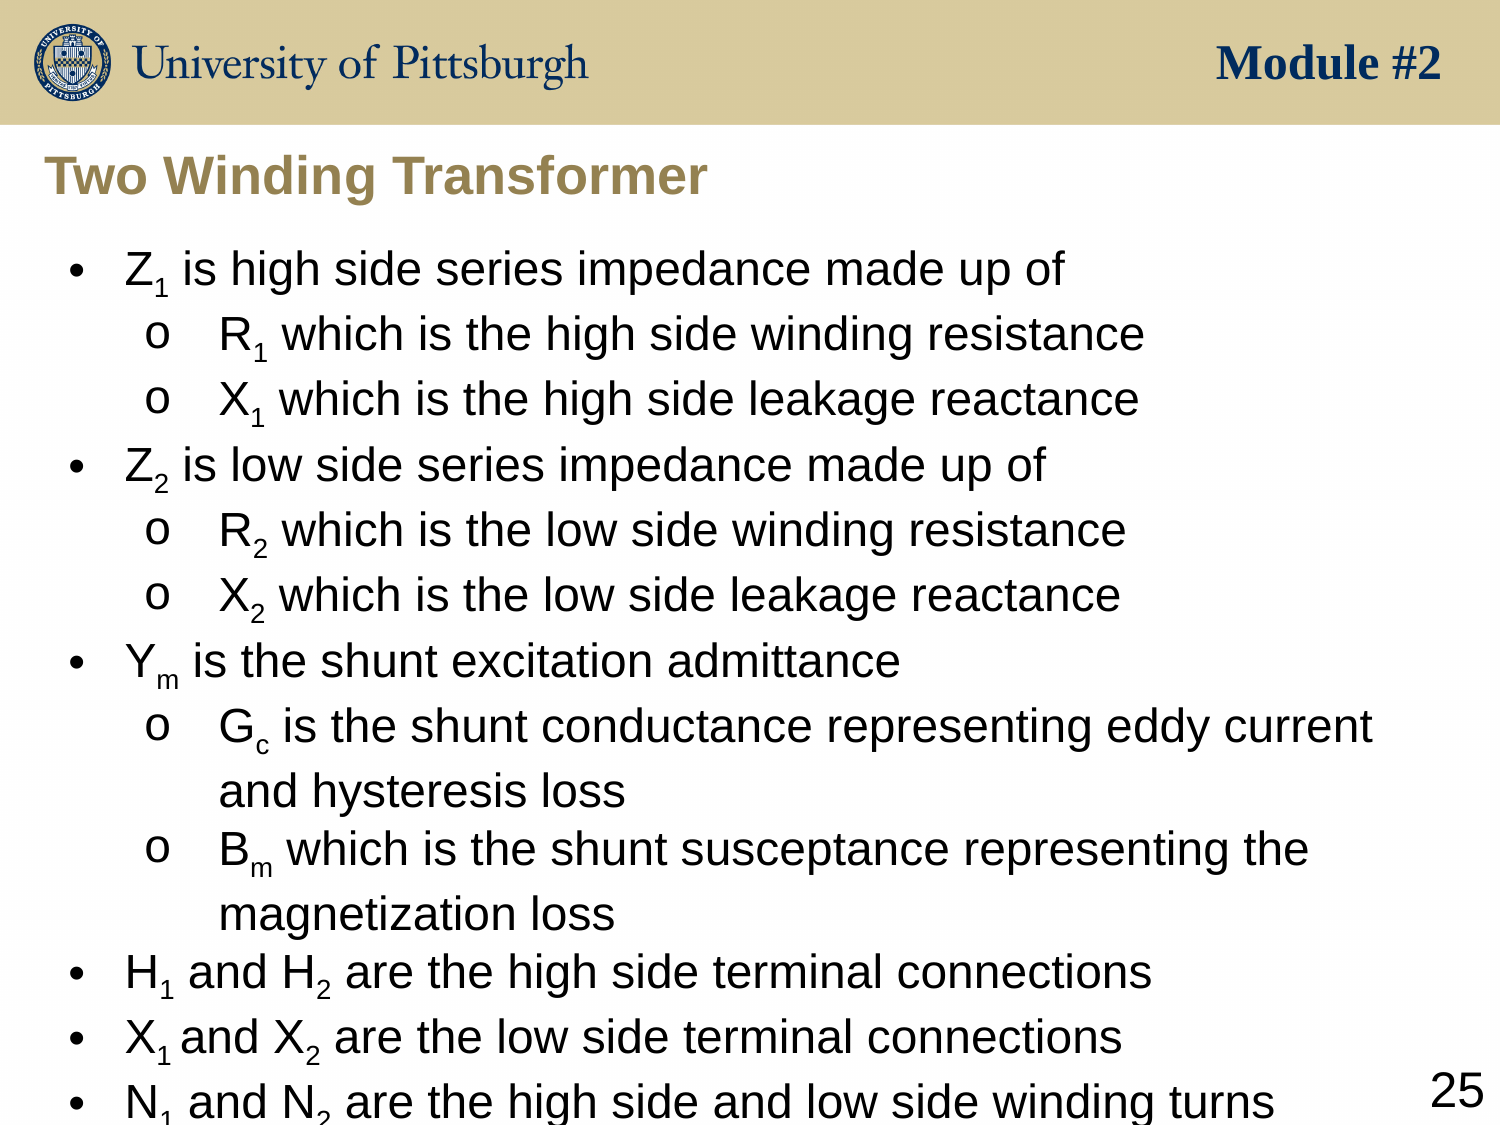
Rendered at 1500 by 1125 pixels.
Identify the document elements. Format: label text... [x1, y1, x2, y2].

slide_number 25 [1418, 1050, 1500, 1125]
picture [0, 1, 1500, 1125]
text_box Module #2 [604, 22, 1457, 97]
text_box Z1 is high side series impedance made up of R1 which is the high side winding resistance X1 which is the high side leakage reactance Z2 is low side series impedance made up of R2 which is the low side winding resistance X2 which is the low side leakage reactance Ym is the shunt excitation admittance Gc is the shunt conductance representing eddy current and hysteresis loss Bm which is the shunt susceptance representing the magnetization loss H1 and H2 are the high side terminal connections X1 and X2 are the low side terminal connections N1 and N2 are the high side and low side winding turns respectively [53, 230, 1418, 1125]
title Two Winding Transformer [29, 125, 1500, 221]
